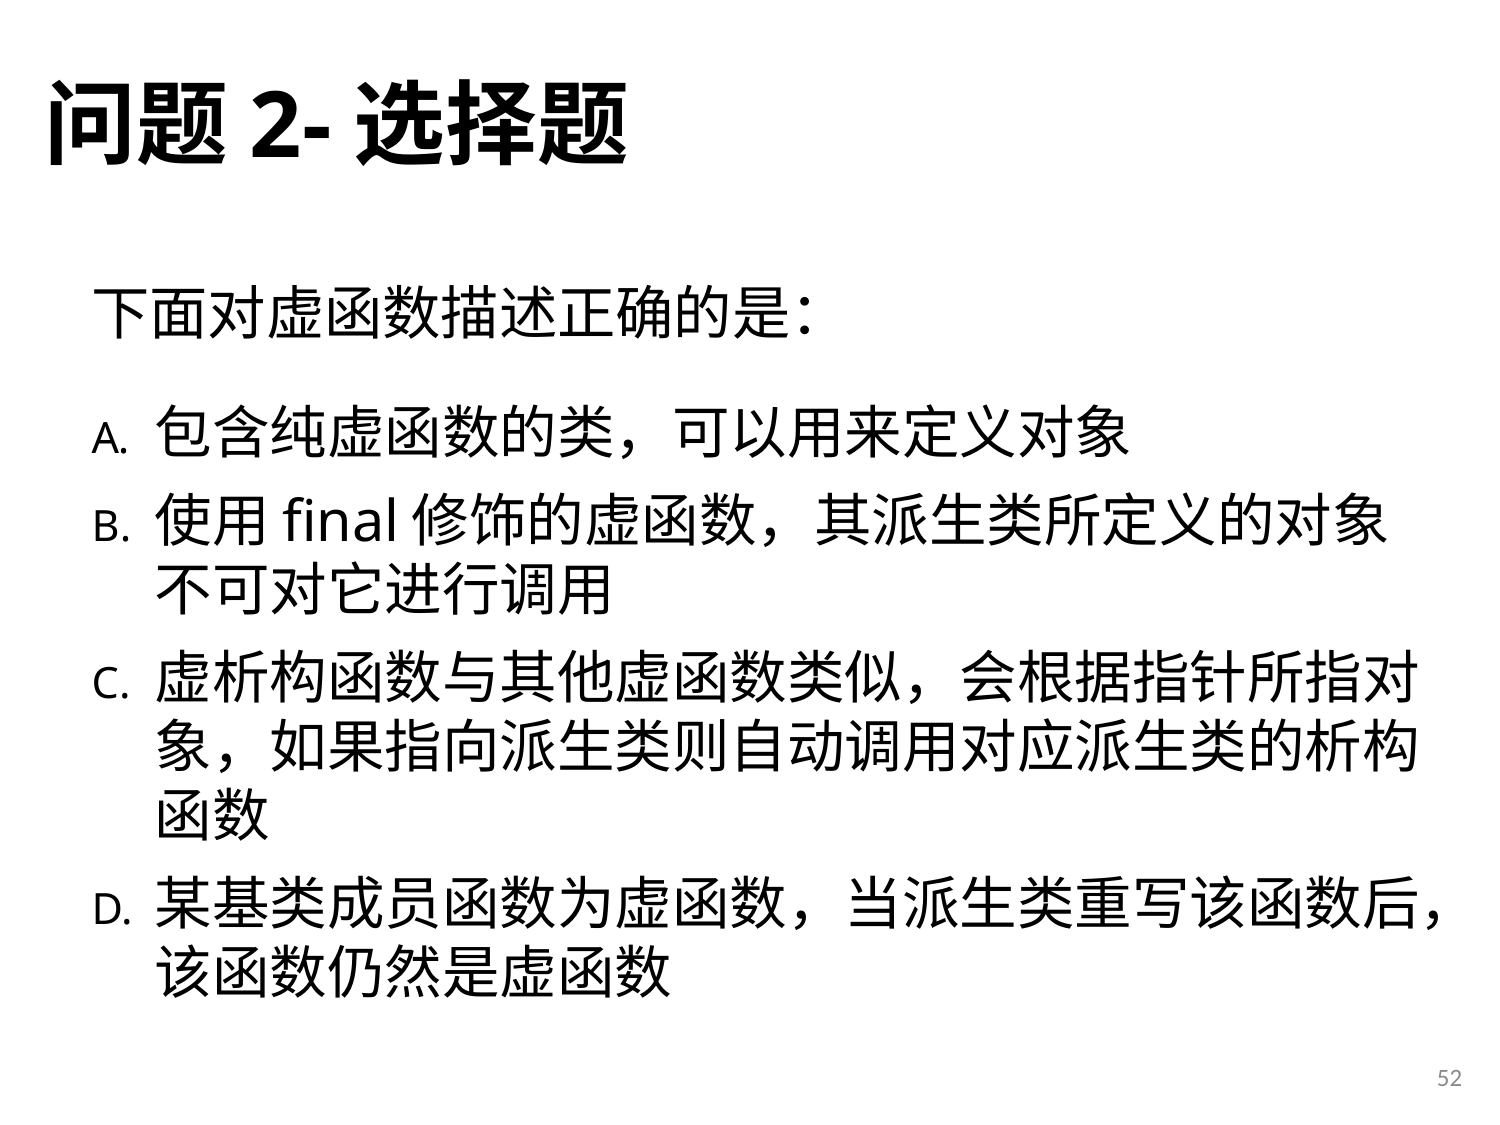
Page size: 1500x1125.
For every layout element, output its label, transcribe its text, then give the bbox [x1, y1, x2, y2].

title 问题2-选择题 [29, 19, 1324, 237]
text_box 下面对虚函数描述正确的是： [76, 268, 1500, 354]
slide_number 52 [1139, 1046, 1478, 1107]
list 包含纯虚函数的类，可以用来定义对象 使用final修饰的虚函数，其派生类所定义的对象不可对它进行调用 虚析构函数与其他虚函数类似，会根据指针所指对象，如果指向派生类则自动调用对应派生类的析构函数 某基类成员函数为虚函数，当派生类重写该函数后，该函数仍然是虚函数 [76, 388, 1459, 1014]
